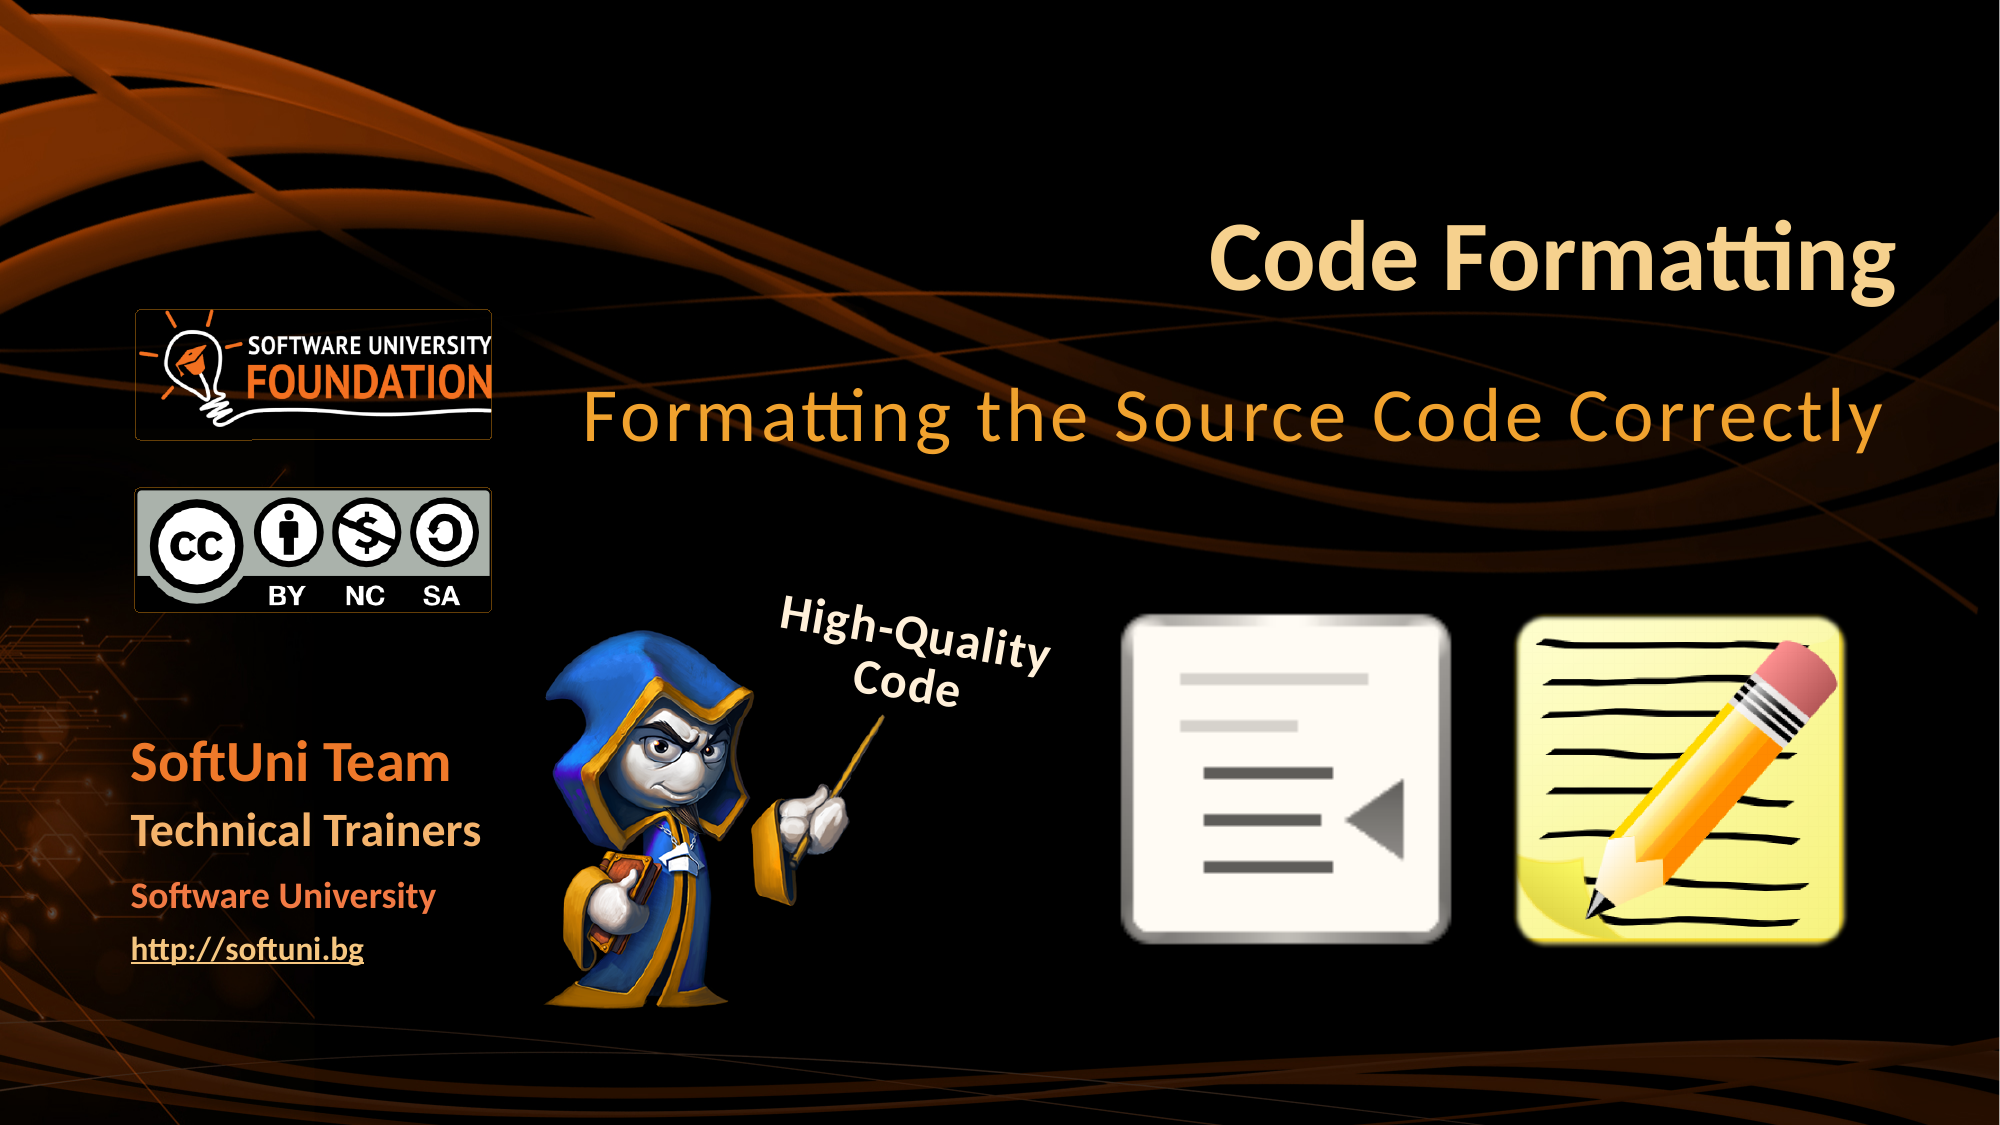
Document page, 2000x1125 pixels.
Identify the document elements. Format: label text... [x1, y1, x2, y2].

list Technical Trainers [124, 789, 537, 862]
list SoftUni Team [124, 712, 537, 789]
picture [0, 0, 2000, 1125]
list http://softuni.bg [124, 918, 537, 973]
list Software University [124, 862, 537, 918]
subtitle Formatting the Source Code Correctly [524, 359, 1886, 539]
title Code Formatting [681, 162, 1898, 355]
text_box High-Quality Code [763, 577, 1072, 743]
